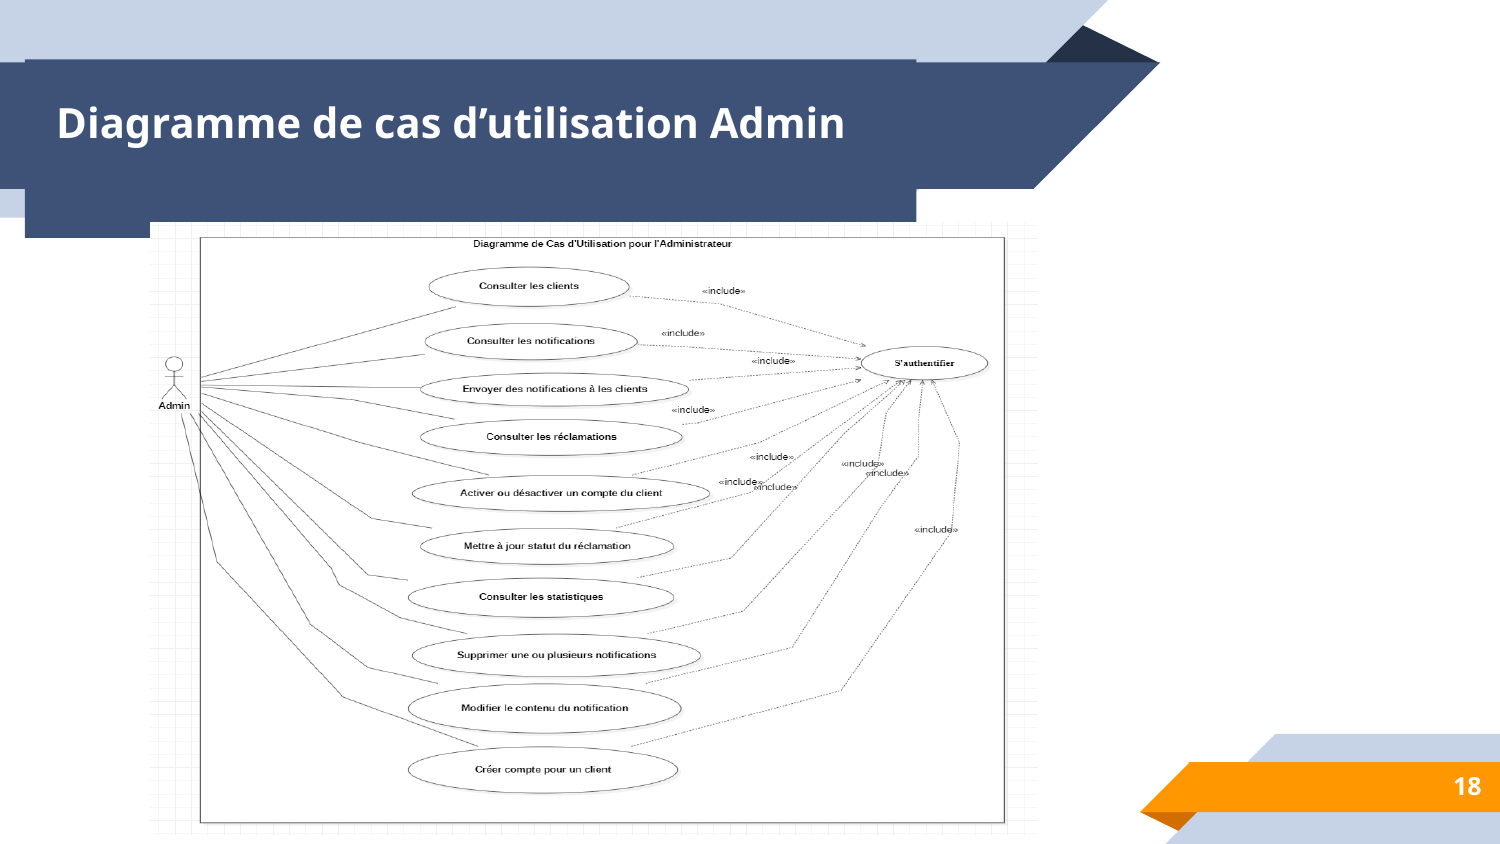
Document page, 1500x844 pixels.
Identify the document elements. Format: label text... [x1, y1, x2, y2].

slide_number 18 [1446, 770, 1485, 844]
picture [149, 222, 1038, 835]
title Diagramme de cas d’utilisation Admin [24, 59, 917, 238]
